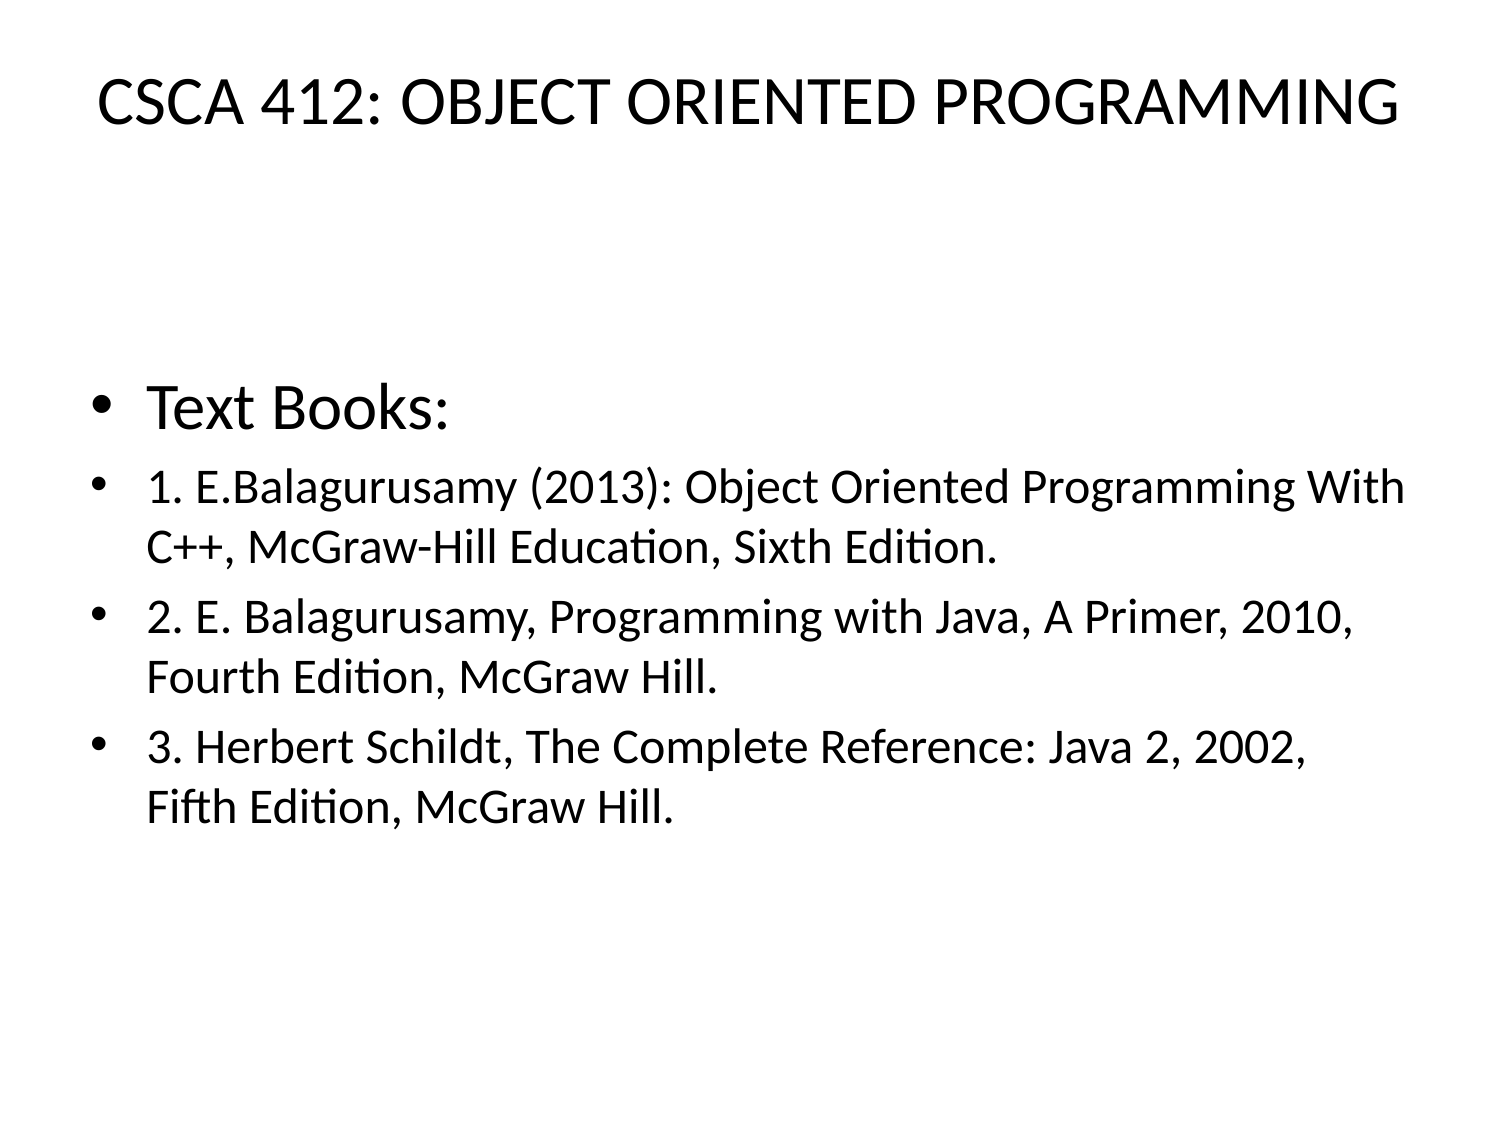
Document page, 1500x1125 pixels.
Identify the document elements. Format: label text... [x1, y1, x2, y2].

list Text Books: 1. E.Balagurusamy (2013): Object Oriented Programming With C++, McGraw-Hill Education, Sixth Edition. 2. E. Balagurusamy, Programming with Java, A Primer, 2010, Fourth Edition, McGraw Hill. 3. Herbert Schildt, The Complete Reference: Java 2, 2002, Fifth Edition, McGraw Hill. [75, 262, 1425, 1005]
title CSCA 412: OBJECT ORIENTED PROGRAMMING [75, 45, 1425, 233]
